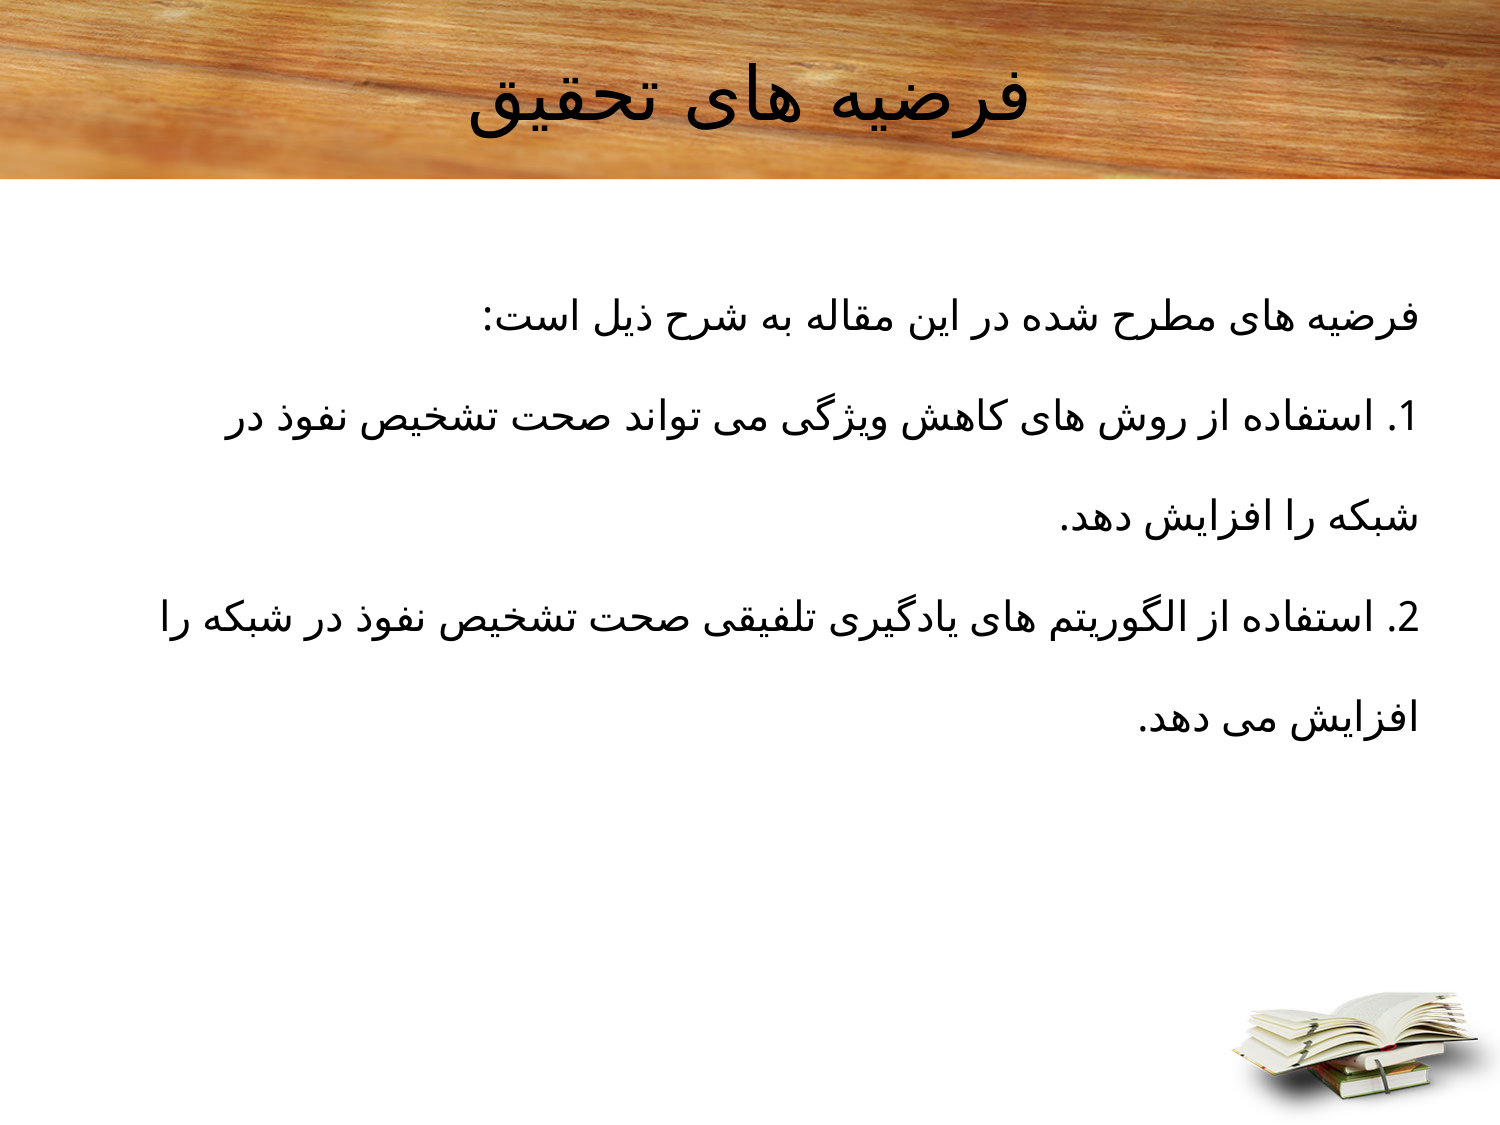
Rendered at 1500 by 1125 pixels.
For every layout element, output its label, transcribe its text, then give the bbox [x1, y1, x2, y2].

picture [0, 179, 1500, 1125]
title فرضیه های تحقیق [0, 2, 1500, 179]
list فرضیه های مطرح شده در این مقاله به شرح ذیل است: 1. استفاده از روش های کاهش ویژگی می تواند صحت تشخیص نفوذ در شبکه را افزایش دهد. 2. استفاده از الگوریتم های یادگیری تلفیقی صحت تشخیص نفوذ در شبکه را افزایش می دهد. [85, 231, 1436, 823]
